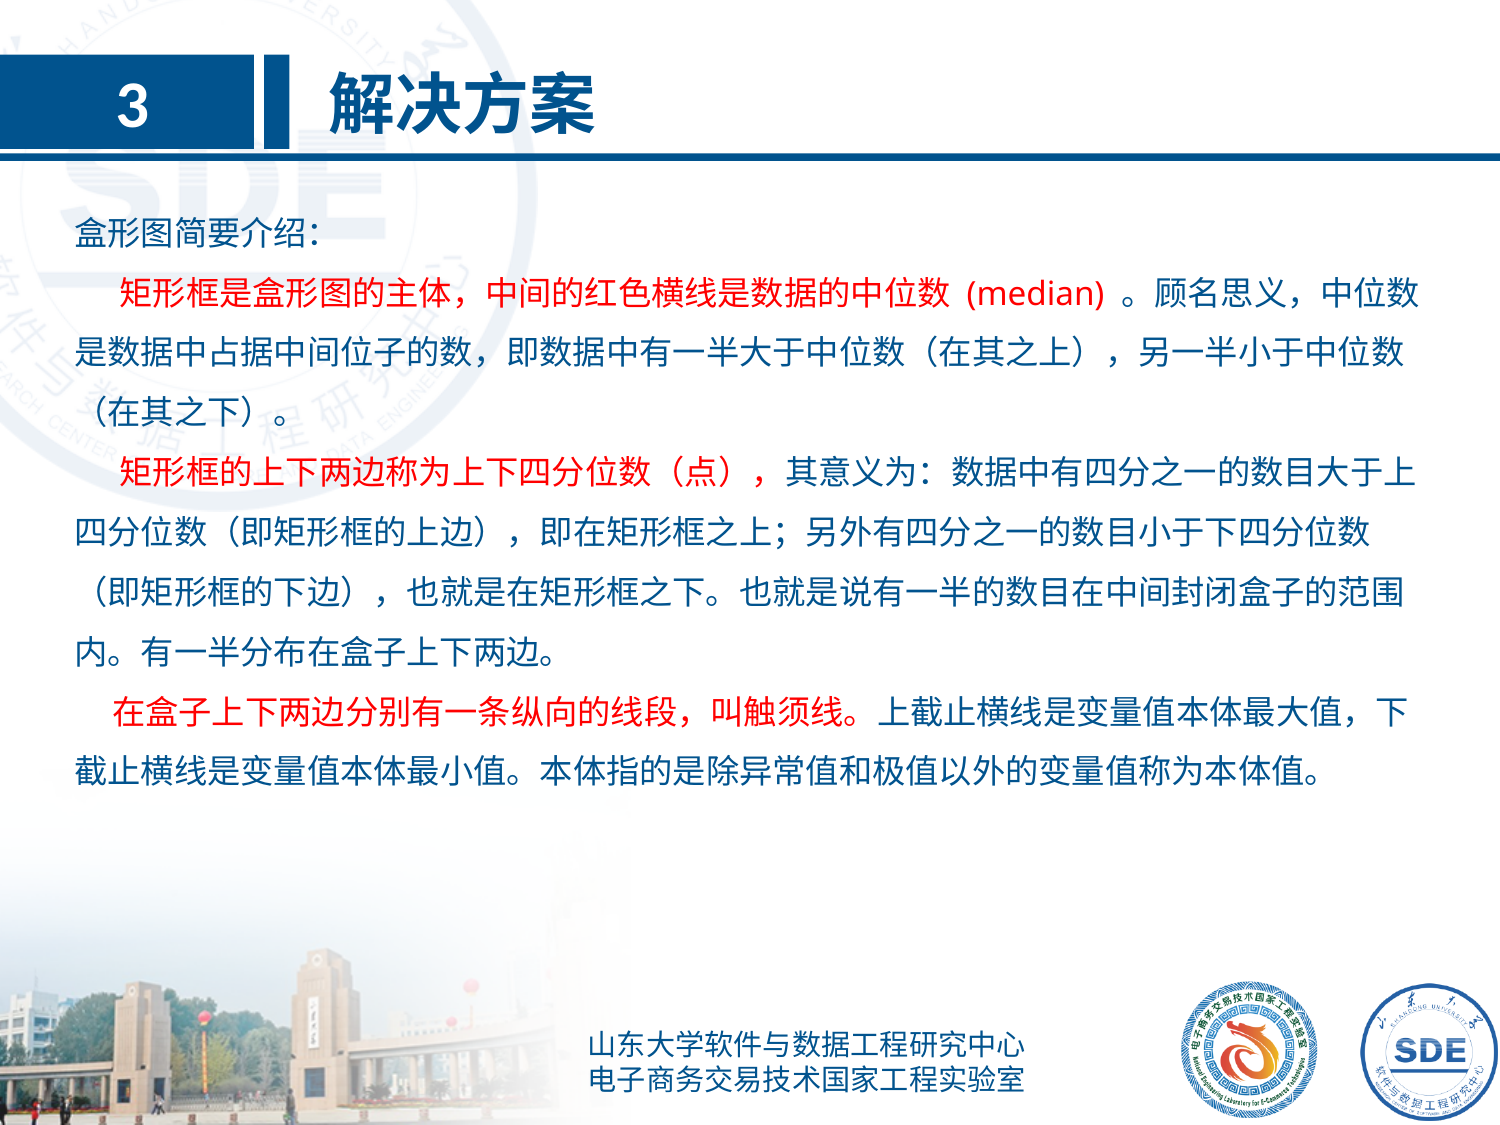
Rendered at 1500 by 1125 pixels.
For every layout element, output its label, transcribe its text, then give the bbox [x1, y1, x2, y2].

picture [0, 0, 1500, 153]
picture [0, 161, 1500, 1125]
text_box 盒形图简要介绍： 矩形框是盒形图的主体，中间的红色横线是数据的中位数 (median) 。顾名思义，中位数是数据中占据中间位子的数，即数据中有一半大于中位数（在其之上），另一半小于中位数（在其之下）。 矩形框的上下两边称为上下四分位数（点），其意义为：数据中有四分之一的数目大于上四分位数（即矩形框的上边），即在矩形框之上；另外有四分之一的数目小于下四分位数（即矩形框的下边），也就是在矩形框之下。也就是说有一半的数目在中间封闭盒子的范围内。有一半分布在盒子上下两边。 在盒子上下两边分别有一条纵向的线段，叫触须线。上截止横线是变量值本体最大值，下截止横线是变量值本体最小值。本体指的是除异常值和极值以外的变量值称为本体值。 [59, 184, 1442, 898]
text_box 解决方案 [314, 54, 1187, 149]
text_box 3 [100, 53, 264, 148]
